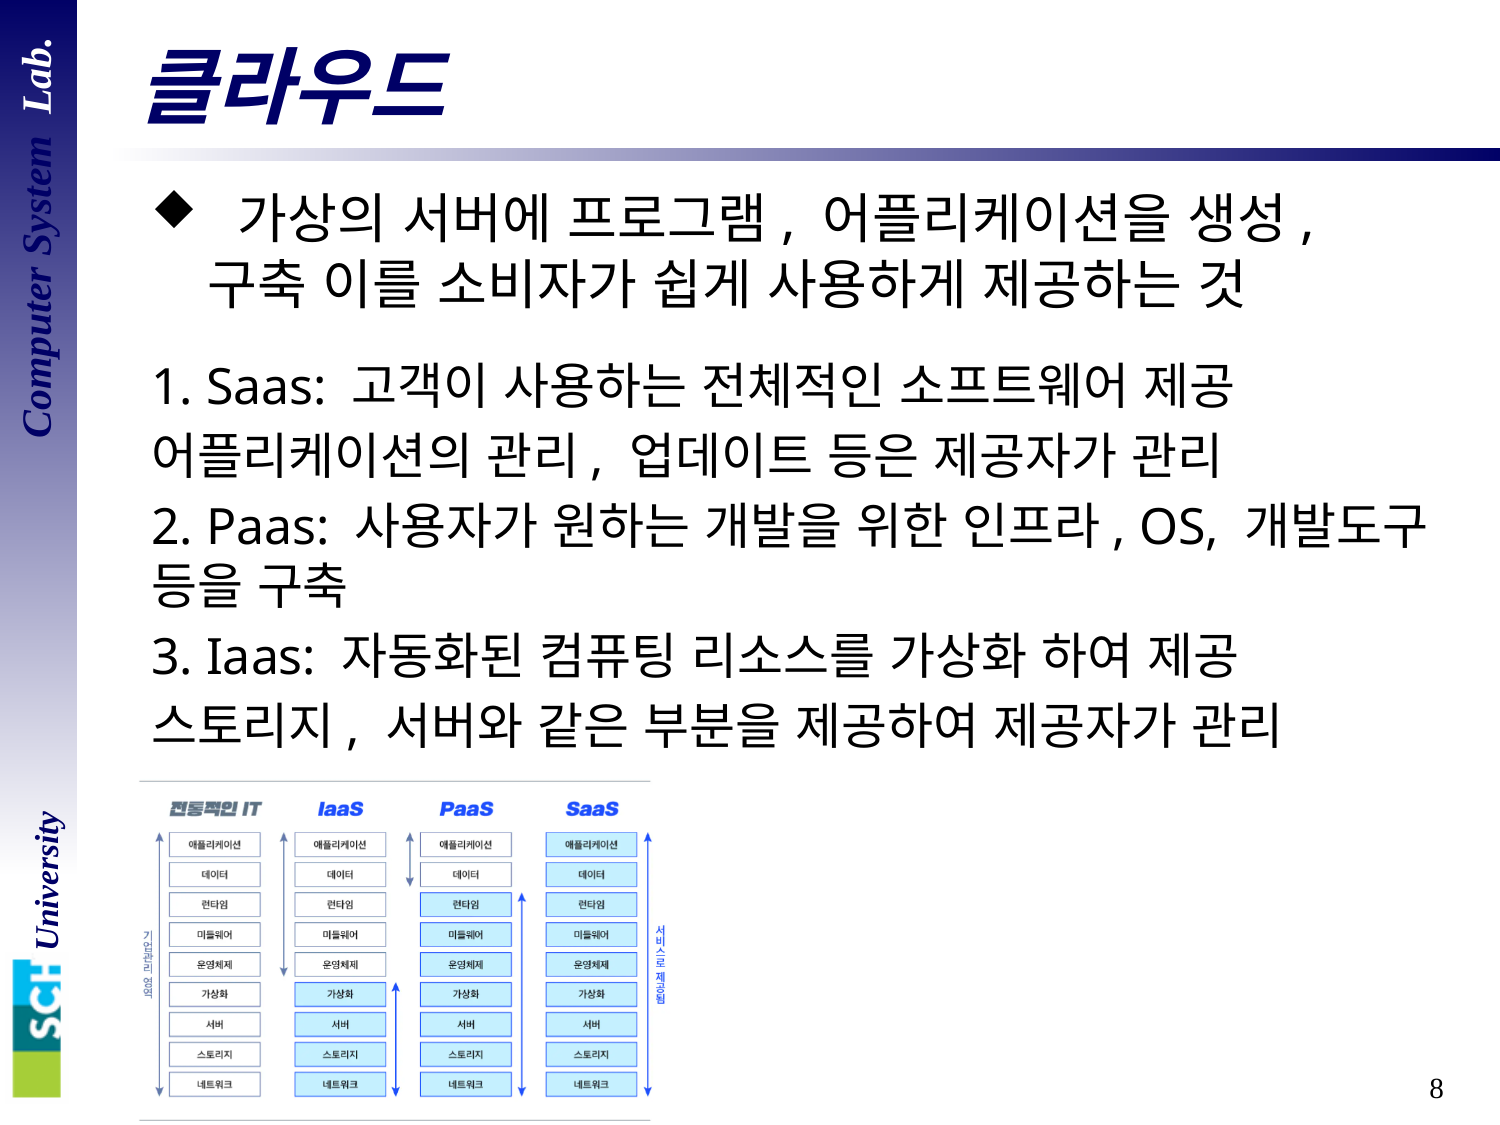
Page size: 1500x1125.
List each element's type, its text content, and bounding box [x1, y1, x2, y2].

picture [5, 952, 69, 1104]
picture [123, 764, 680, 1122]
title 클라우드 [123, 25, 1460, 143]
list 가상의 서버에 프로그램, 어플리케이션을 생성, 구축 이를 소비자가 쉽게 사용하게 제공하는 것 1. Saas: 고객이 사용하는 전체적인 소프트웨어 제공 어플리케이션의 관리, 업데이트 등은 제공자가 관리 2. Paas: 사용자가 원하는 개발을 위한 인프라, OS, 개발도구 등을 구축 3. Iaas: 자동화된 컴퓨팅 리소스를 가상화 하여 제공 스토리지, 서버와 같은 부분을 제공하여 제공자가 관리 [135, 172, 1448, 1038]
